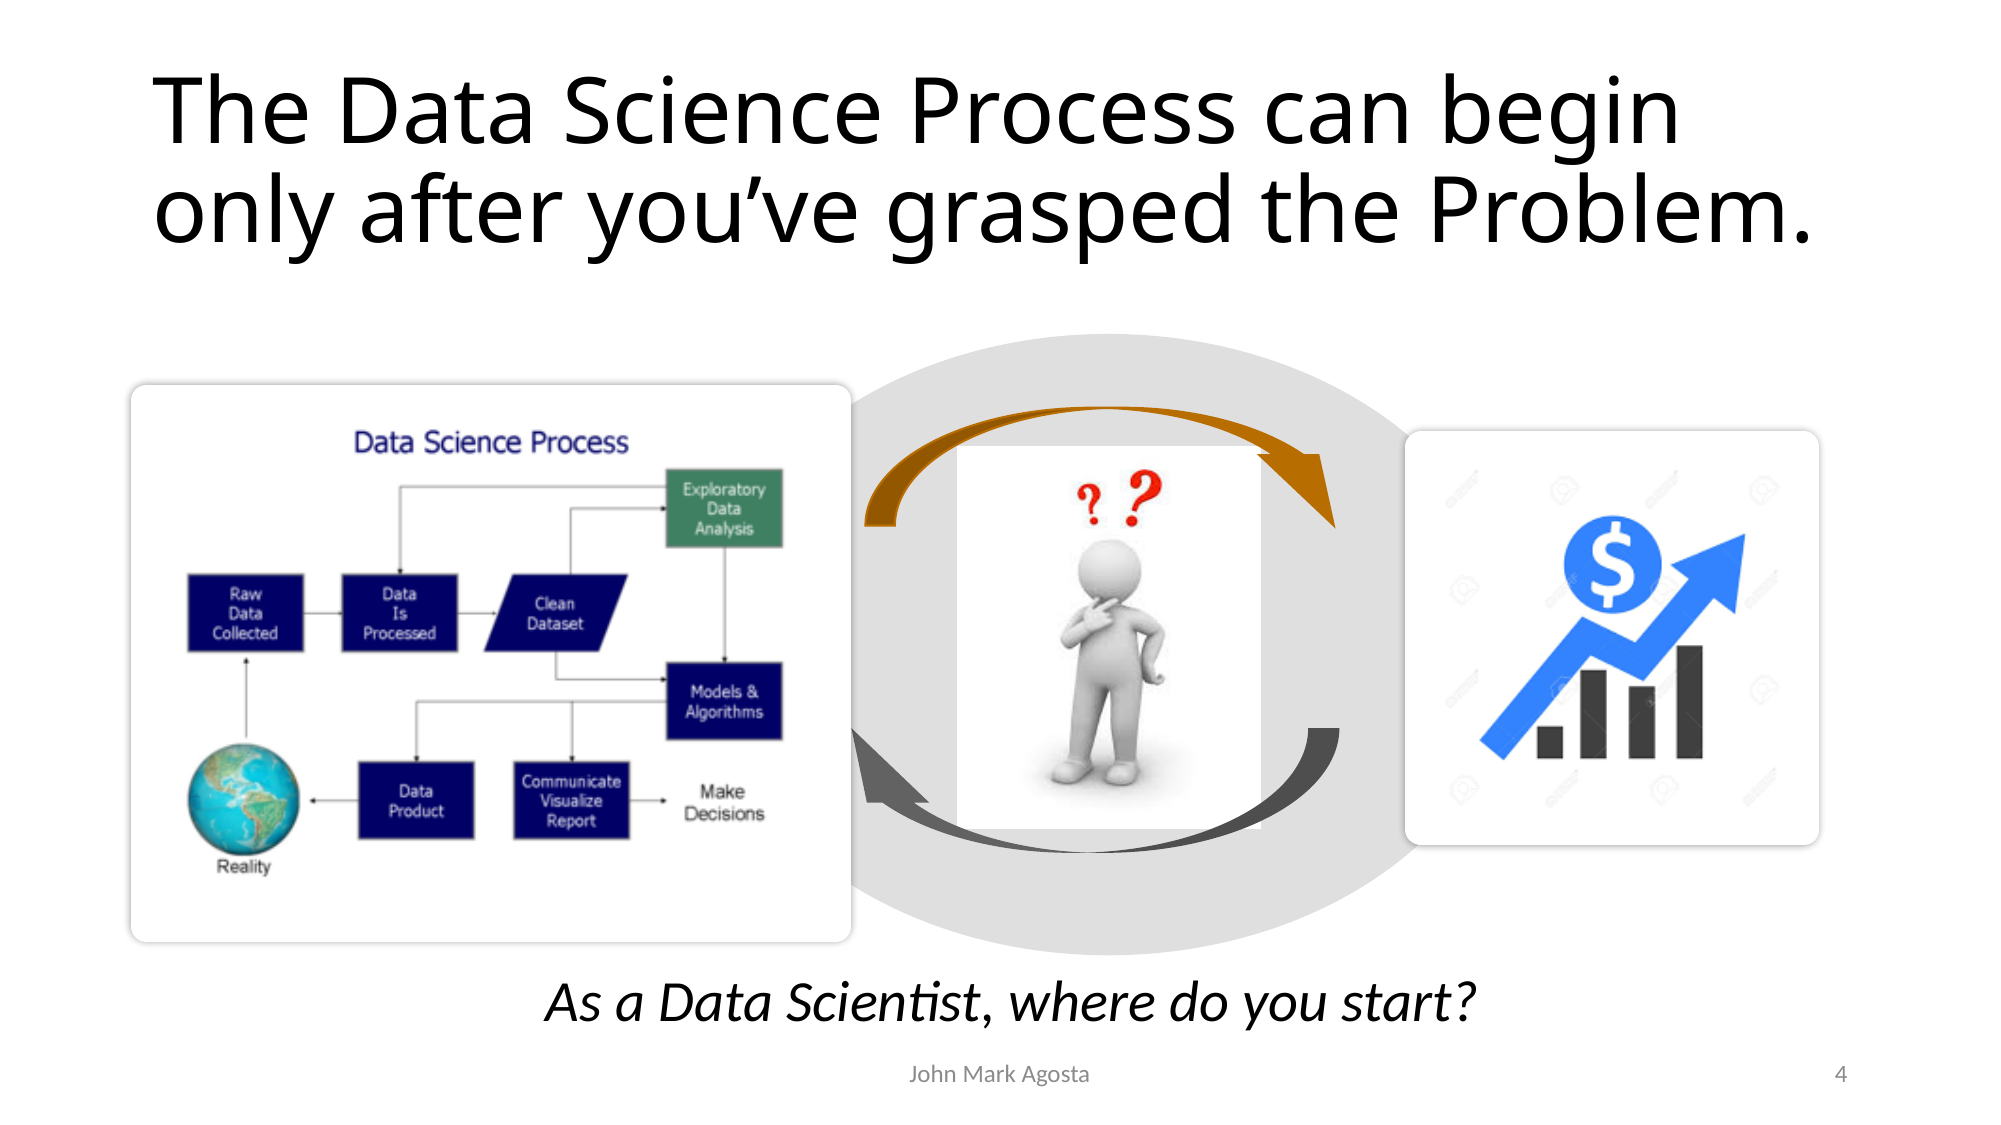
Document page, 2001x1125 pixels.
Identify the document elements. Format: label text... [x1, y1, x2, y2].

text_box [857, 732, 1245, 854]
picture [957, 446, 1261, 829]
title The Data Science Process can begin only after you’ve grasped the Problem. [137, 54, 1863, 273]
slide_number 4 [1412, 1042, 1863, 1103]
picture [161, 415, 821, 911]
footer John Mark Agosta [662, 1042, 1338, 1103]
picture [1436, 462, 1789, 815]
text_box [864, 406, 1336, 529]
text_box [1261, 727, 1341, 823]
text_box As a Data Scientist, where do you start? [493, 955, 1666, 1041]
text_box [856, 332, 1415, 955]
